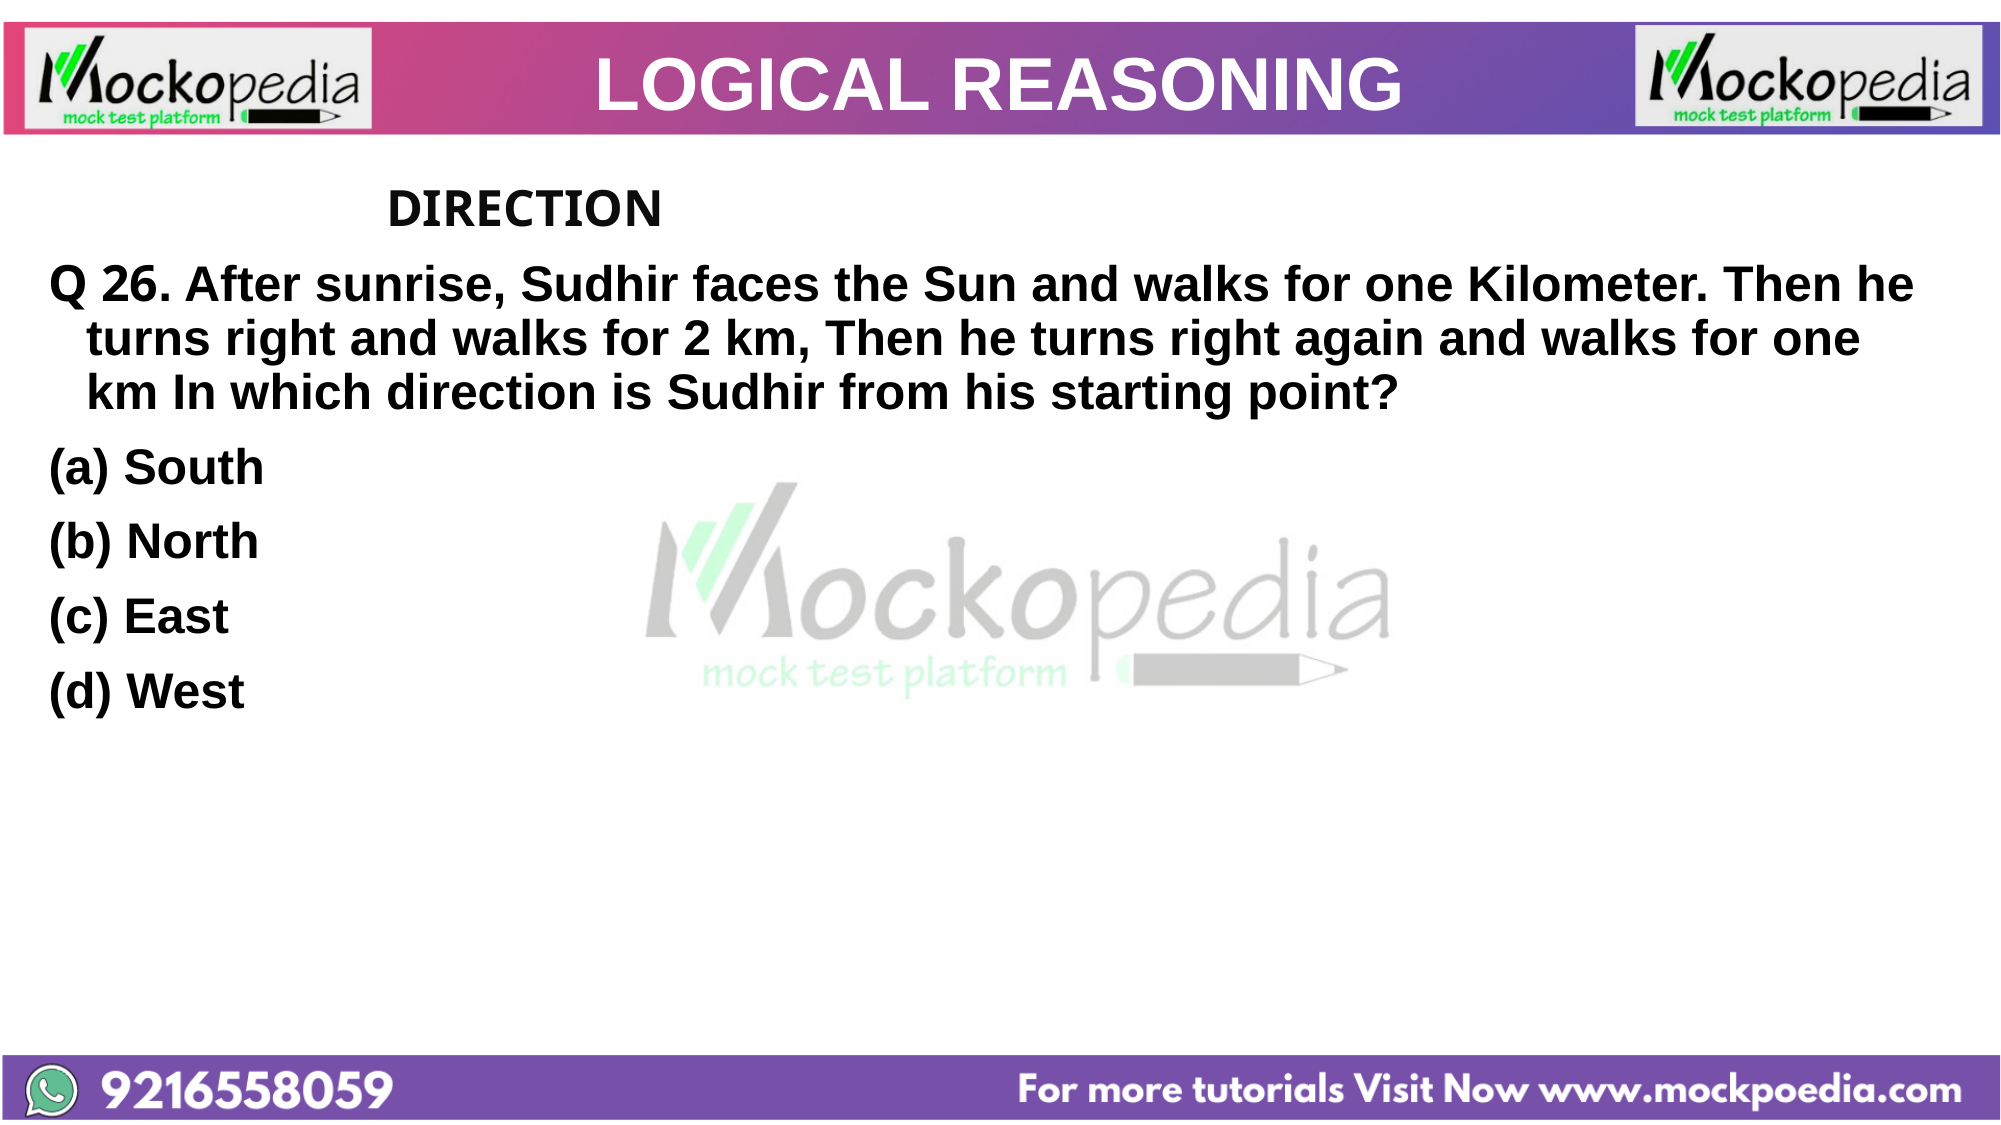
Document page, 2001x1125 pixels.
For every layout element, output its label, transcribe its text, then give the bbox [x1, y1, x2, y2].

title LOGICAL REASONING [41, 31, 1959, 142]
list DIRECTION Q 26. After sunrise, Sudhir faces the Sun and walks for one Kilometer. Then he turns right and walks for 2 km, Then he turns right again and walks for one km In which direction is Sudhir from his starting point? South (b) North (c) East (d) West [33, 175, 1959, 1053]
picture [0, 0, 2001, 1125]
